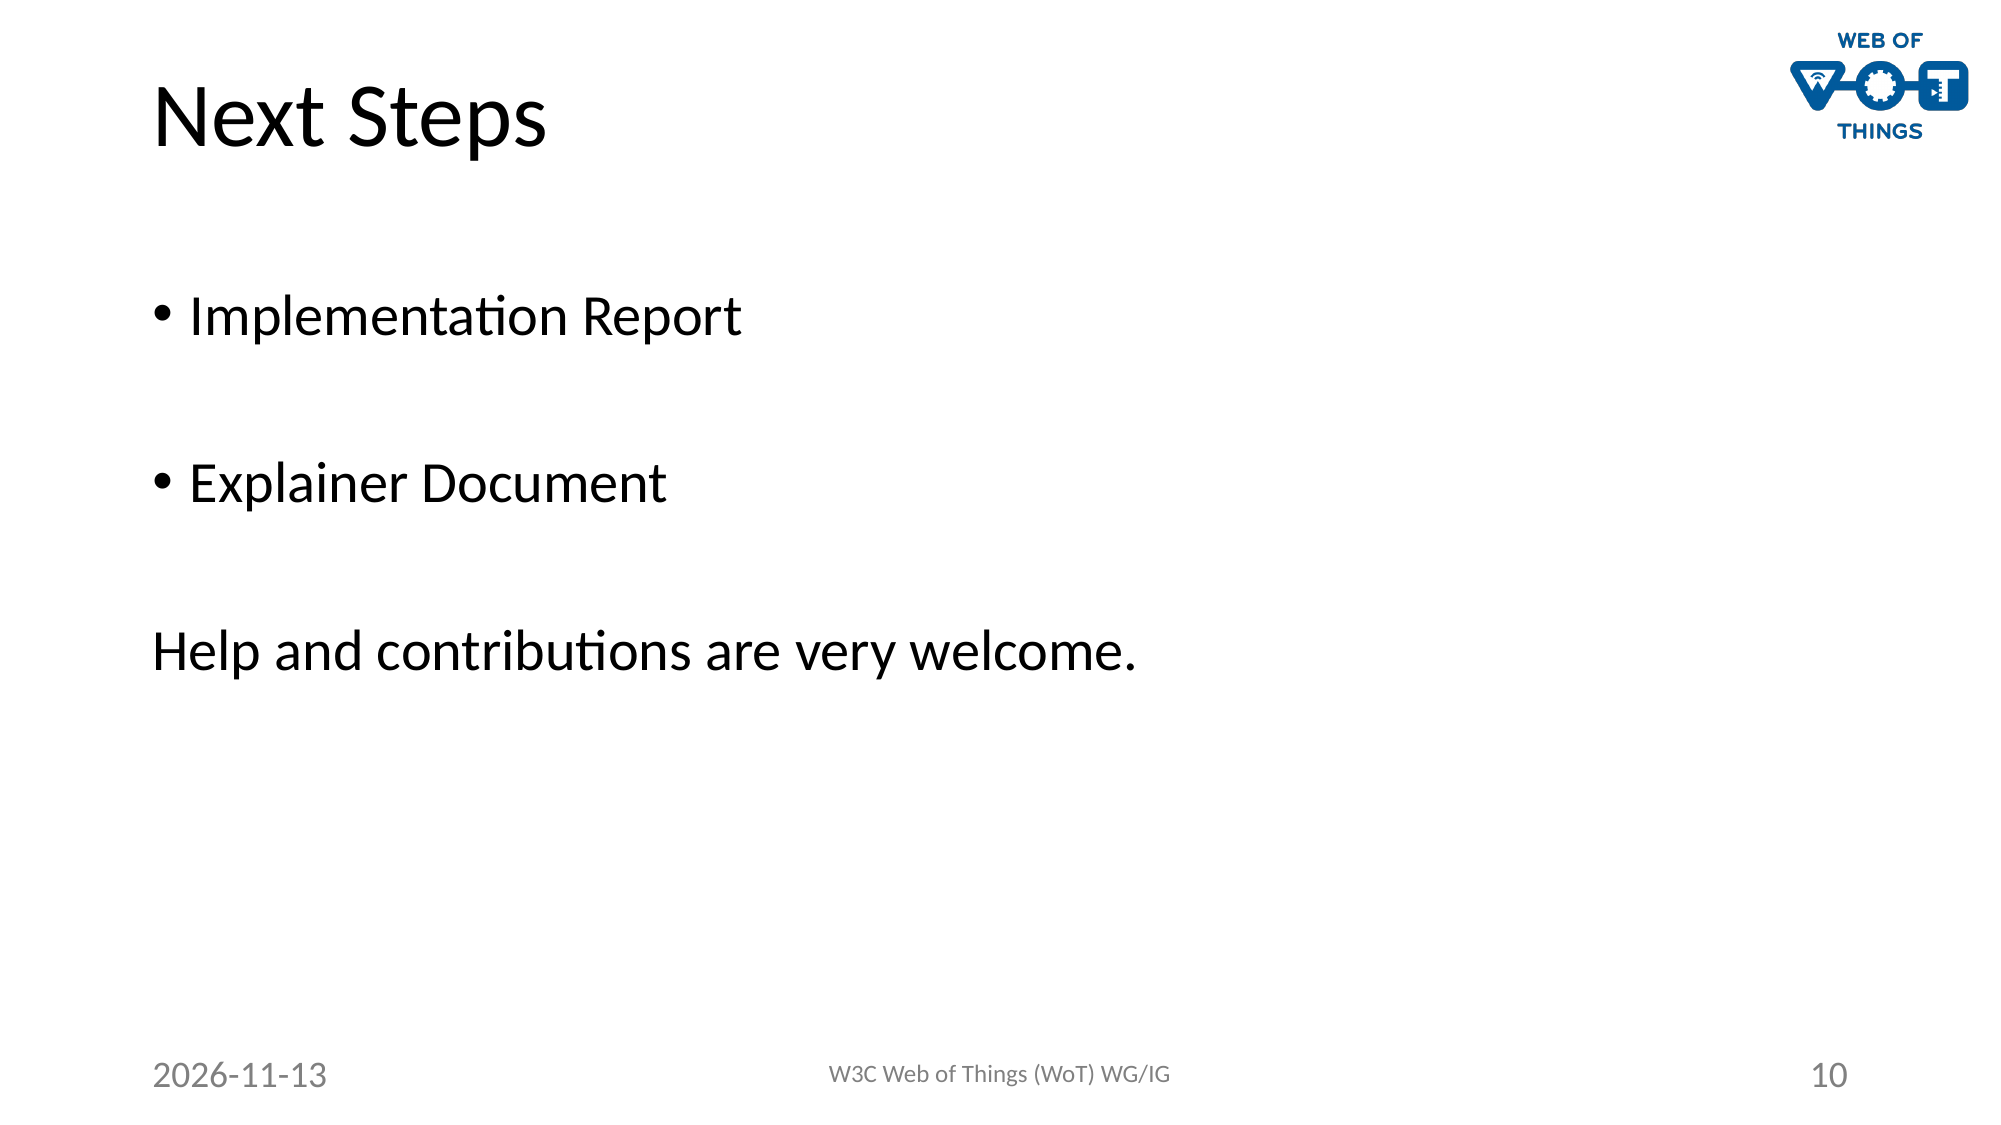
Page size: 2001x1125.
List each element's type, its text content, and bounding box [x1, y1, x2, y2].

title Next Steps [137, 59, 1863, 277]
list Implementation Report Explainer Document Help and contributions are very welcome. [137, 277, 1863, 1014]
slide_number 10 [1412, 1042, 1863, 1103]
footer W3C Web of Things (WoT) WG/IG [662, 1042, 1338, 1103]
picture [1773, 22, 1985, 149]
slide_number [137, 1042, 588, 1103]
